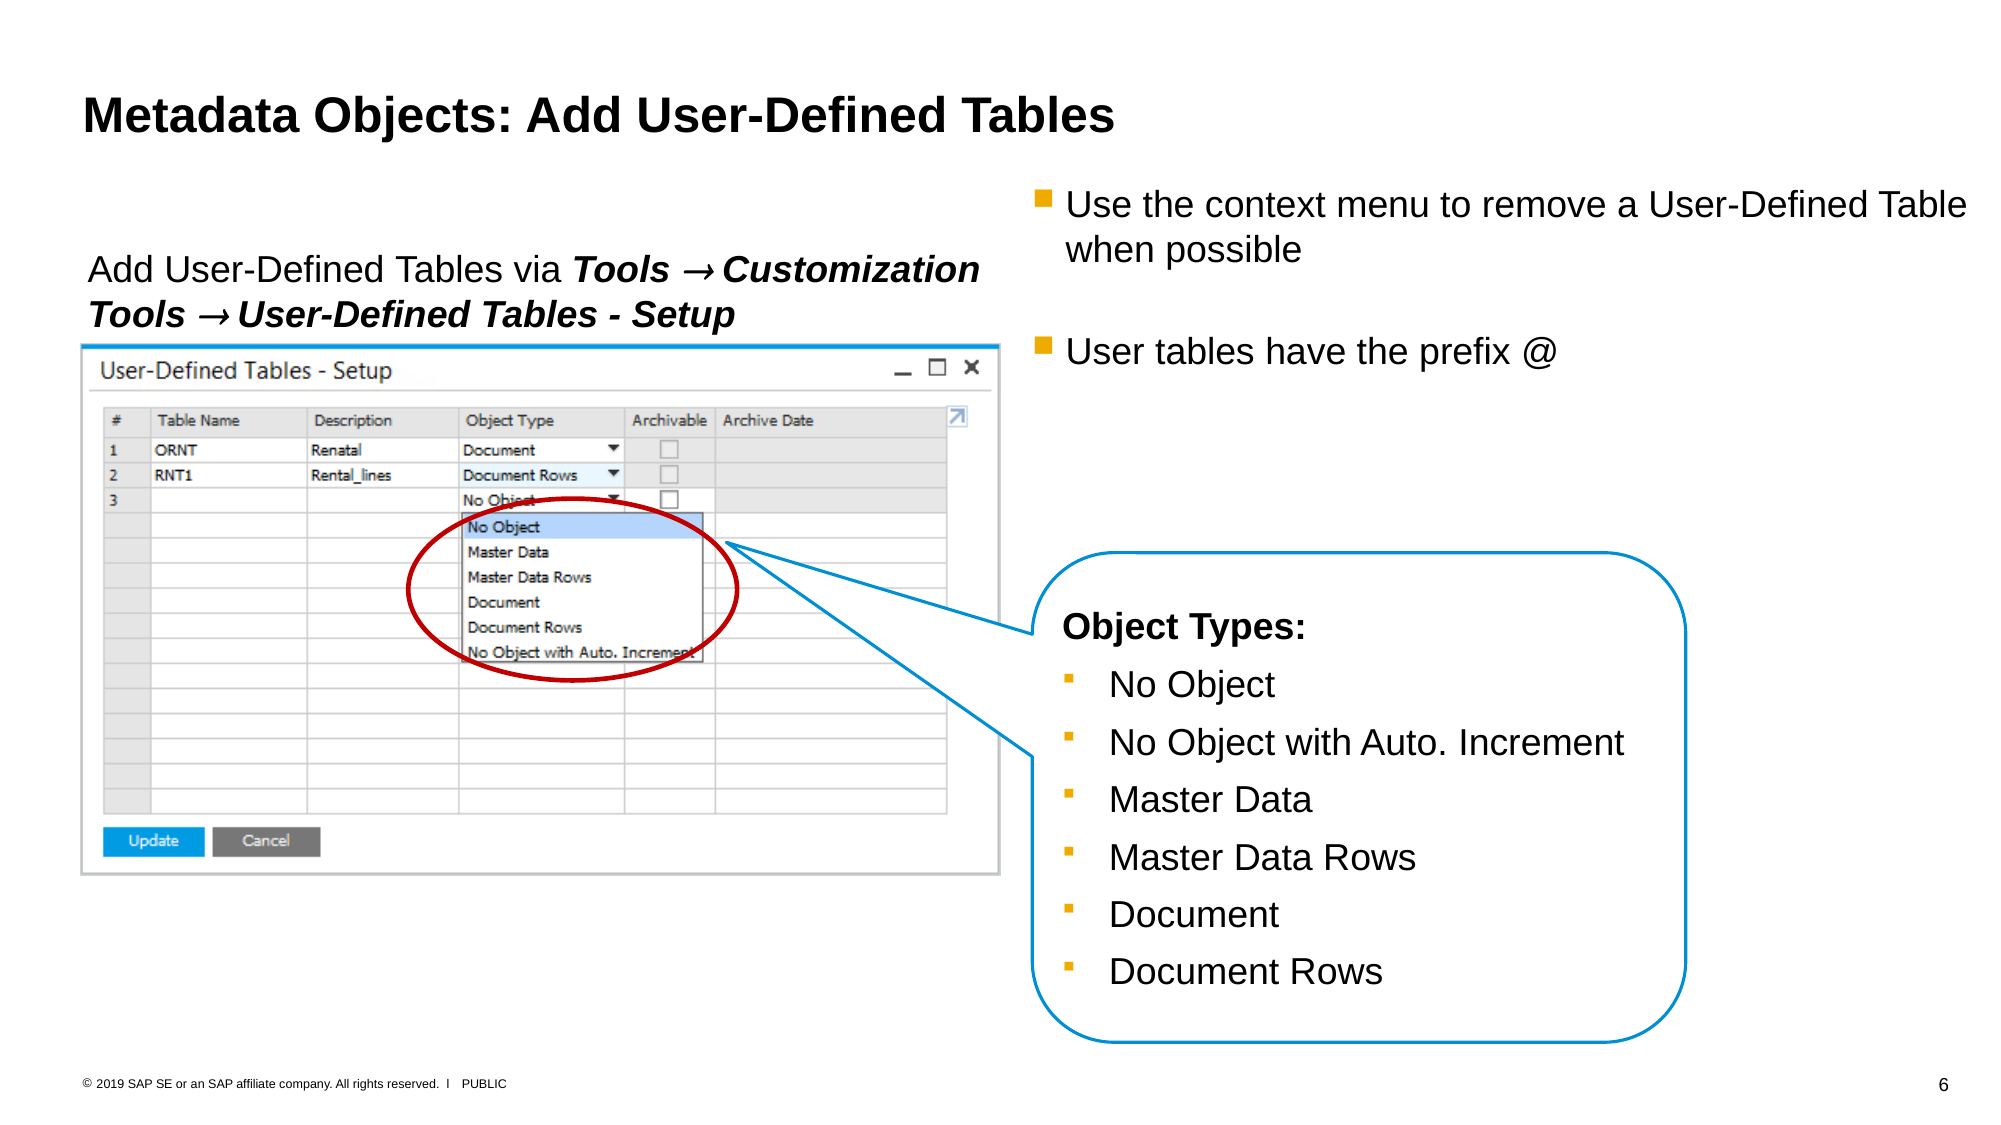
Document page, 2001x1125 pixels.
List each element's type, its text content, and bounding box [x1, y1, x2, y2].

title Metadata Objects: Add User-Defined Tables [82, 82, 1918, 144]
picture [743, 550, 1001, 731]
text_box Add User-Defined Tables via Tools  Customization Tools  User-Defined Tables - Setup [72, 237, 1073, 343]
text_box Object Types: No Object No Object with Auto. Increment Master Data Master Data Rows Document Document Rows [1006, 551, 1688, 1044]
text_box Use the context menu to remove a User-Defined Table when possible User tables have the prefix @ [1032, 179, 1972, 400]
picture [79, 343, 1001, 876]
